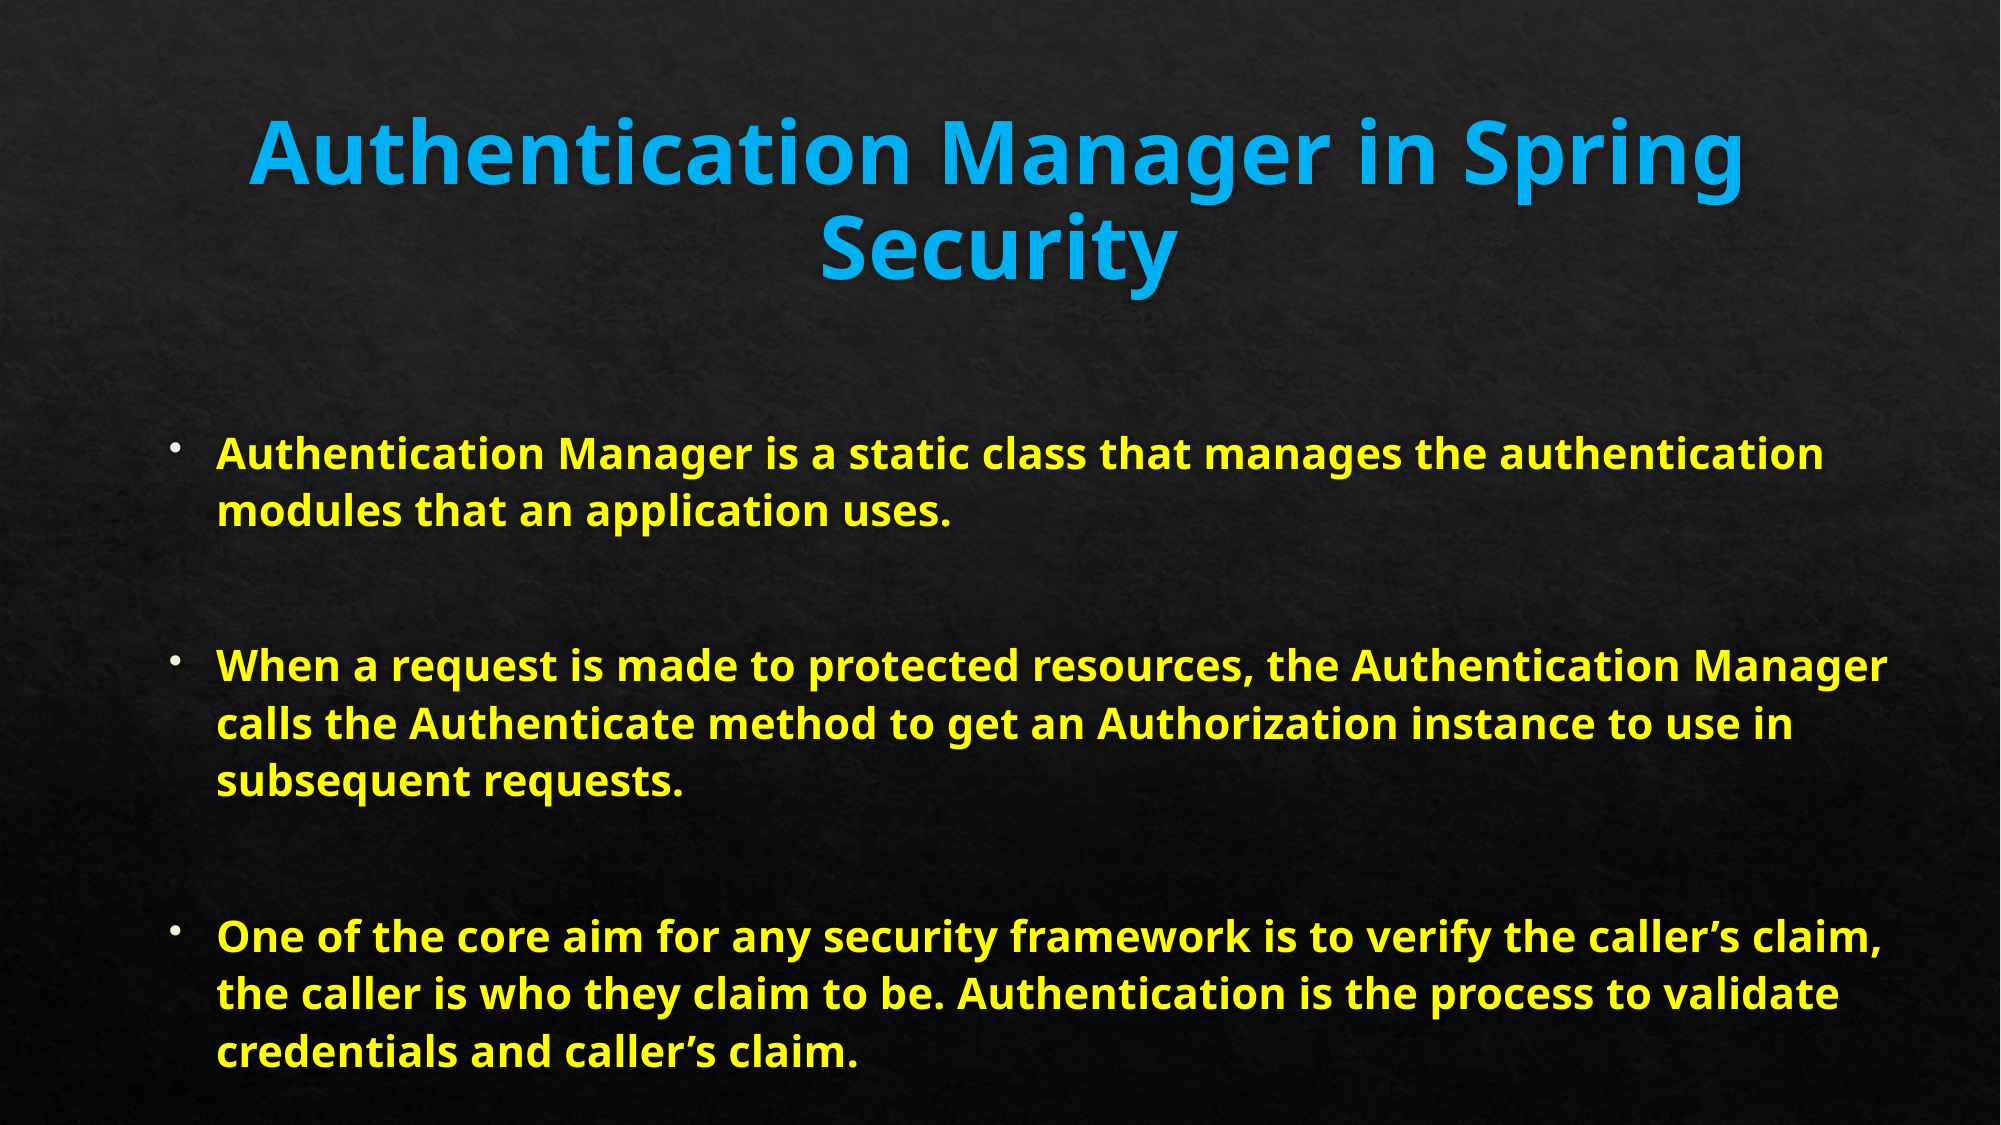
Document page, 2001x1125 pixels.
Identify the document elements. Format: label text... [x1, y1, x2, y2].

title Authentication Manager in Spring Security [149, 99, 1849, 307]
list Authentication Manager is a static class that manages the authentication modules that an application uses. When a request is made to protected resources, the Authentication Manager calls the Authenticate method to get an Authorization instance to use in subsequent requests. One of the core aim for any security framework is to verify the caller’s claim, the caller is who they claim to be. Authentication is the process to validate credentials and caller’s claim. [149, 340, 1983, 1090]
